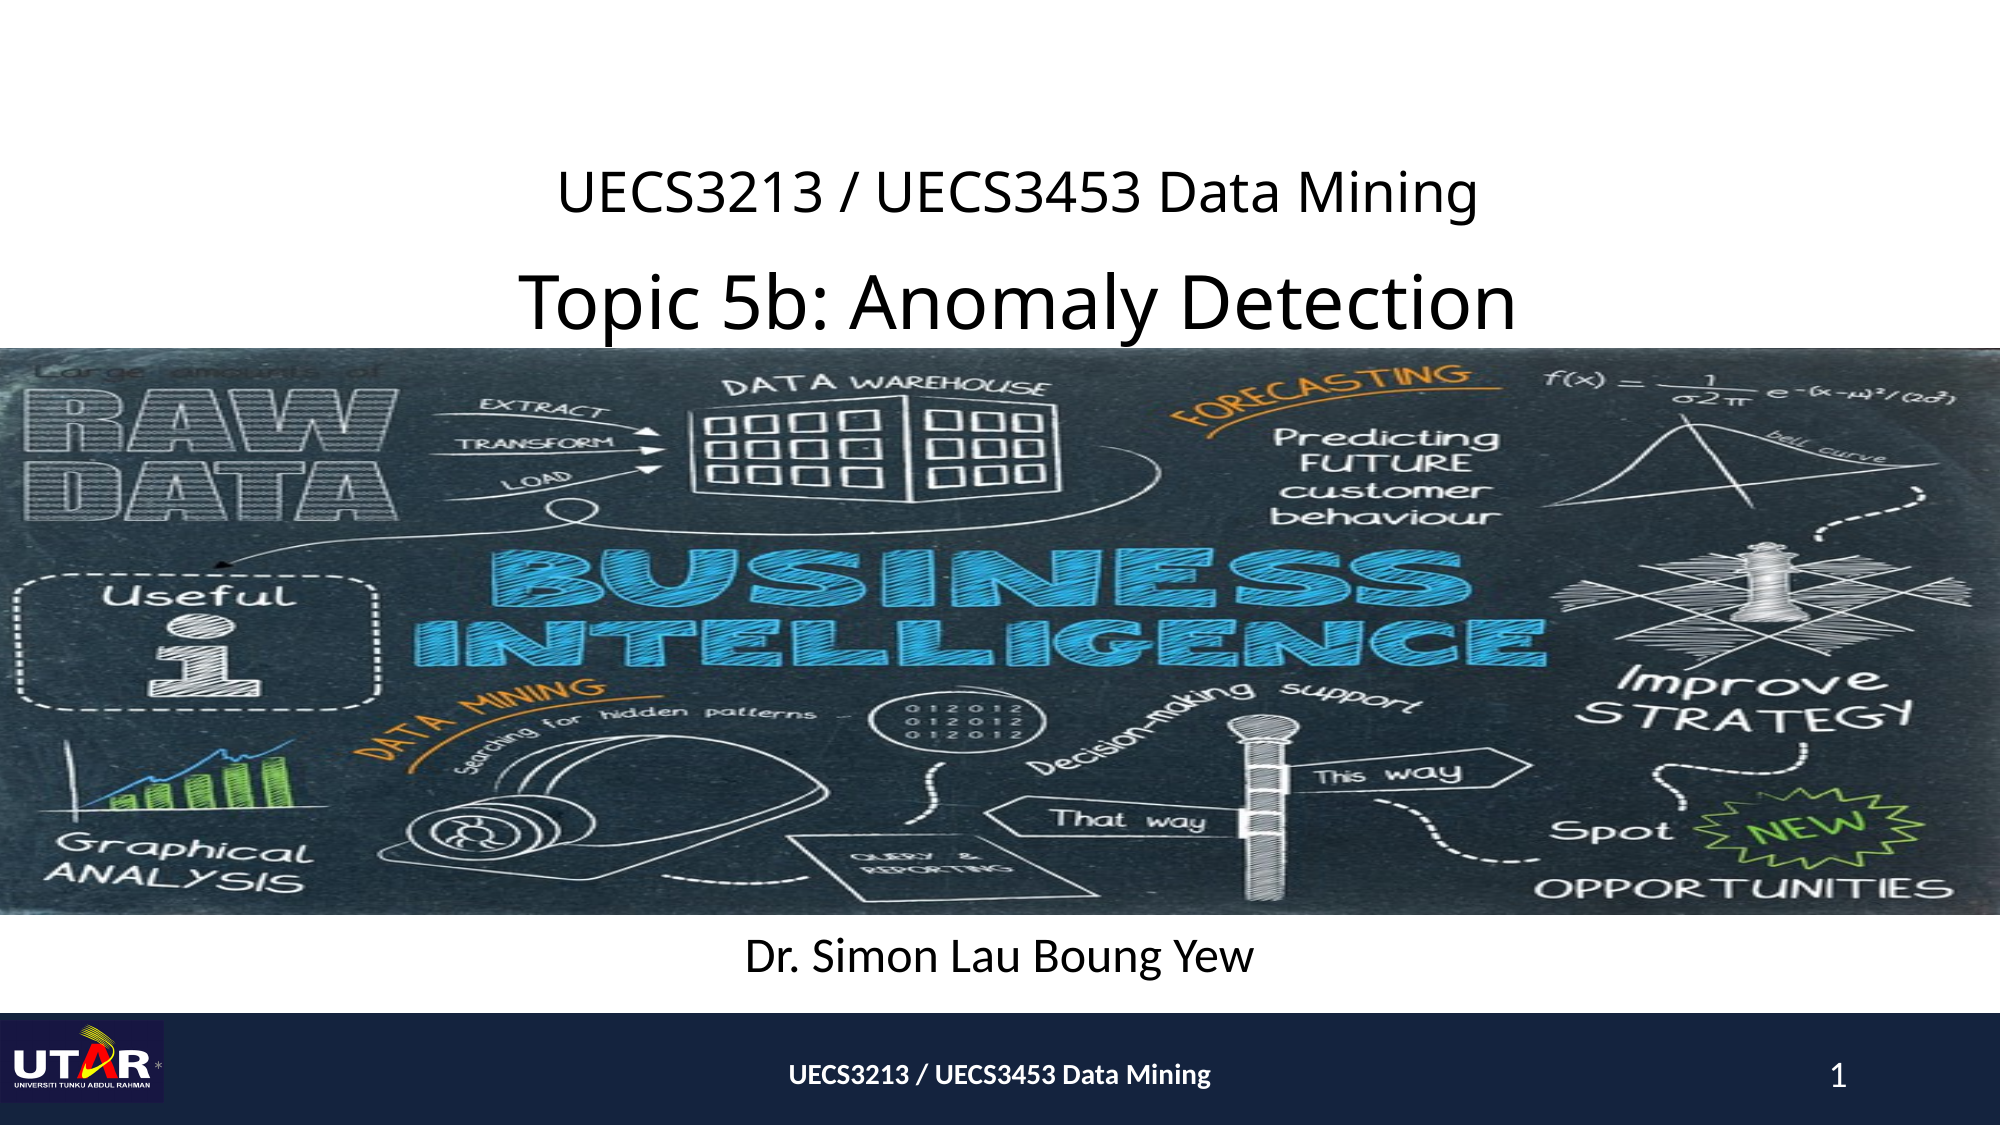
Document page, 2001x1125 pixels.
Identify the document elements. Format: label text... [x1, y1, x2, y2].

title UECS3213 / UECS3453 Data Mining Topic 5b: Anomaly Detection [174, 113, 1863, 348]
slide_number 1 [1412, 1042, 1863, 1103]
footer UECS3213 / UECS3453 Data Mining [662, 1042, 1338, 1103]
subtitle Dr. Simon Lau Boung Yew [437, 915, 1563, 1125]
picture [0, 348, 2000, 915]
picture [0, 1020, 164, 1103]
slide_number * [137, 1039, 588, 1100]
